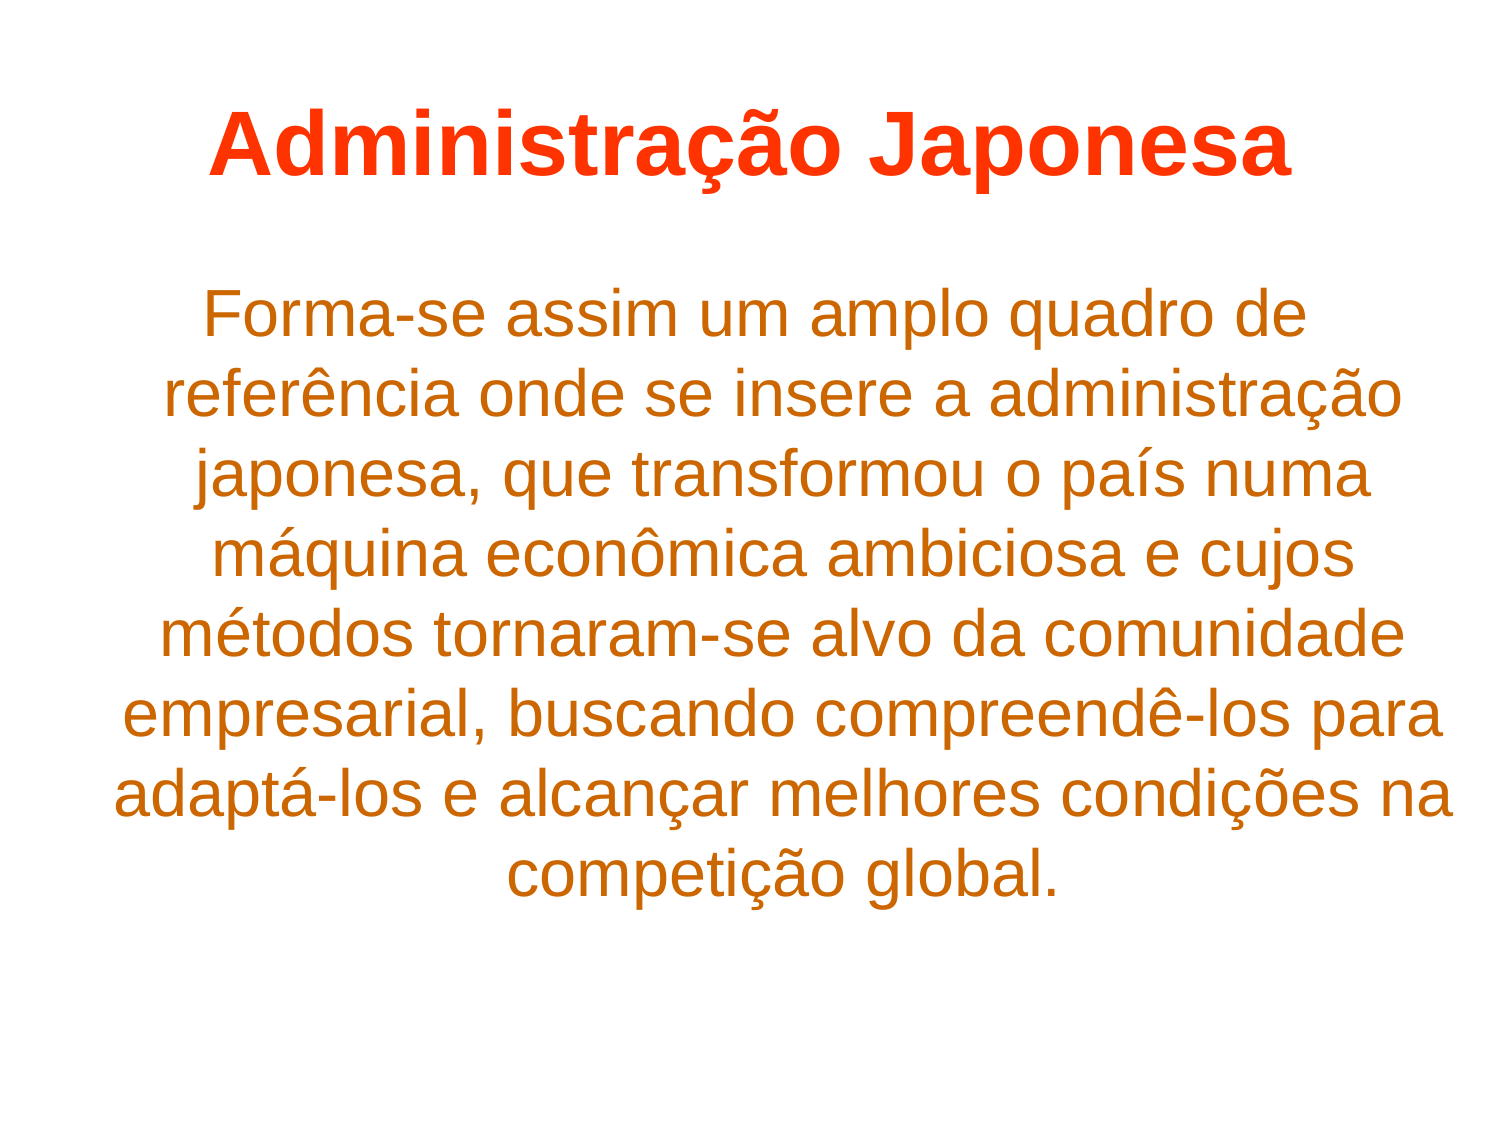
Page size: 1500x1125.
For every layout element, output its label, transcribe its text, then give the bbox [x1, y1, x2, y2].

list Forma-se assim um amplo quadro de referência onde se insere a administração japonesa, que transformou o país numa máquina econômica ambiciosa e cujos métodos tornaram-se alvo da comunidade empresarial, buscando compreendê-los para adaptá-los e alcançar melhores condições na competição global. [41, 262, 1471, 1094]
title Administração Japonesa [75, 45, 1425, 233]
